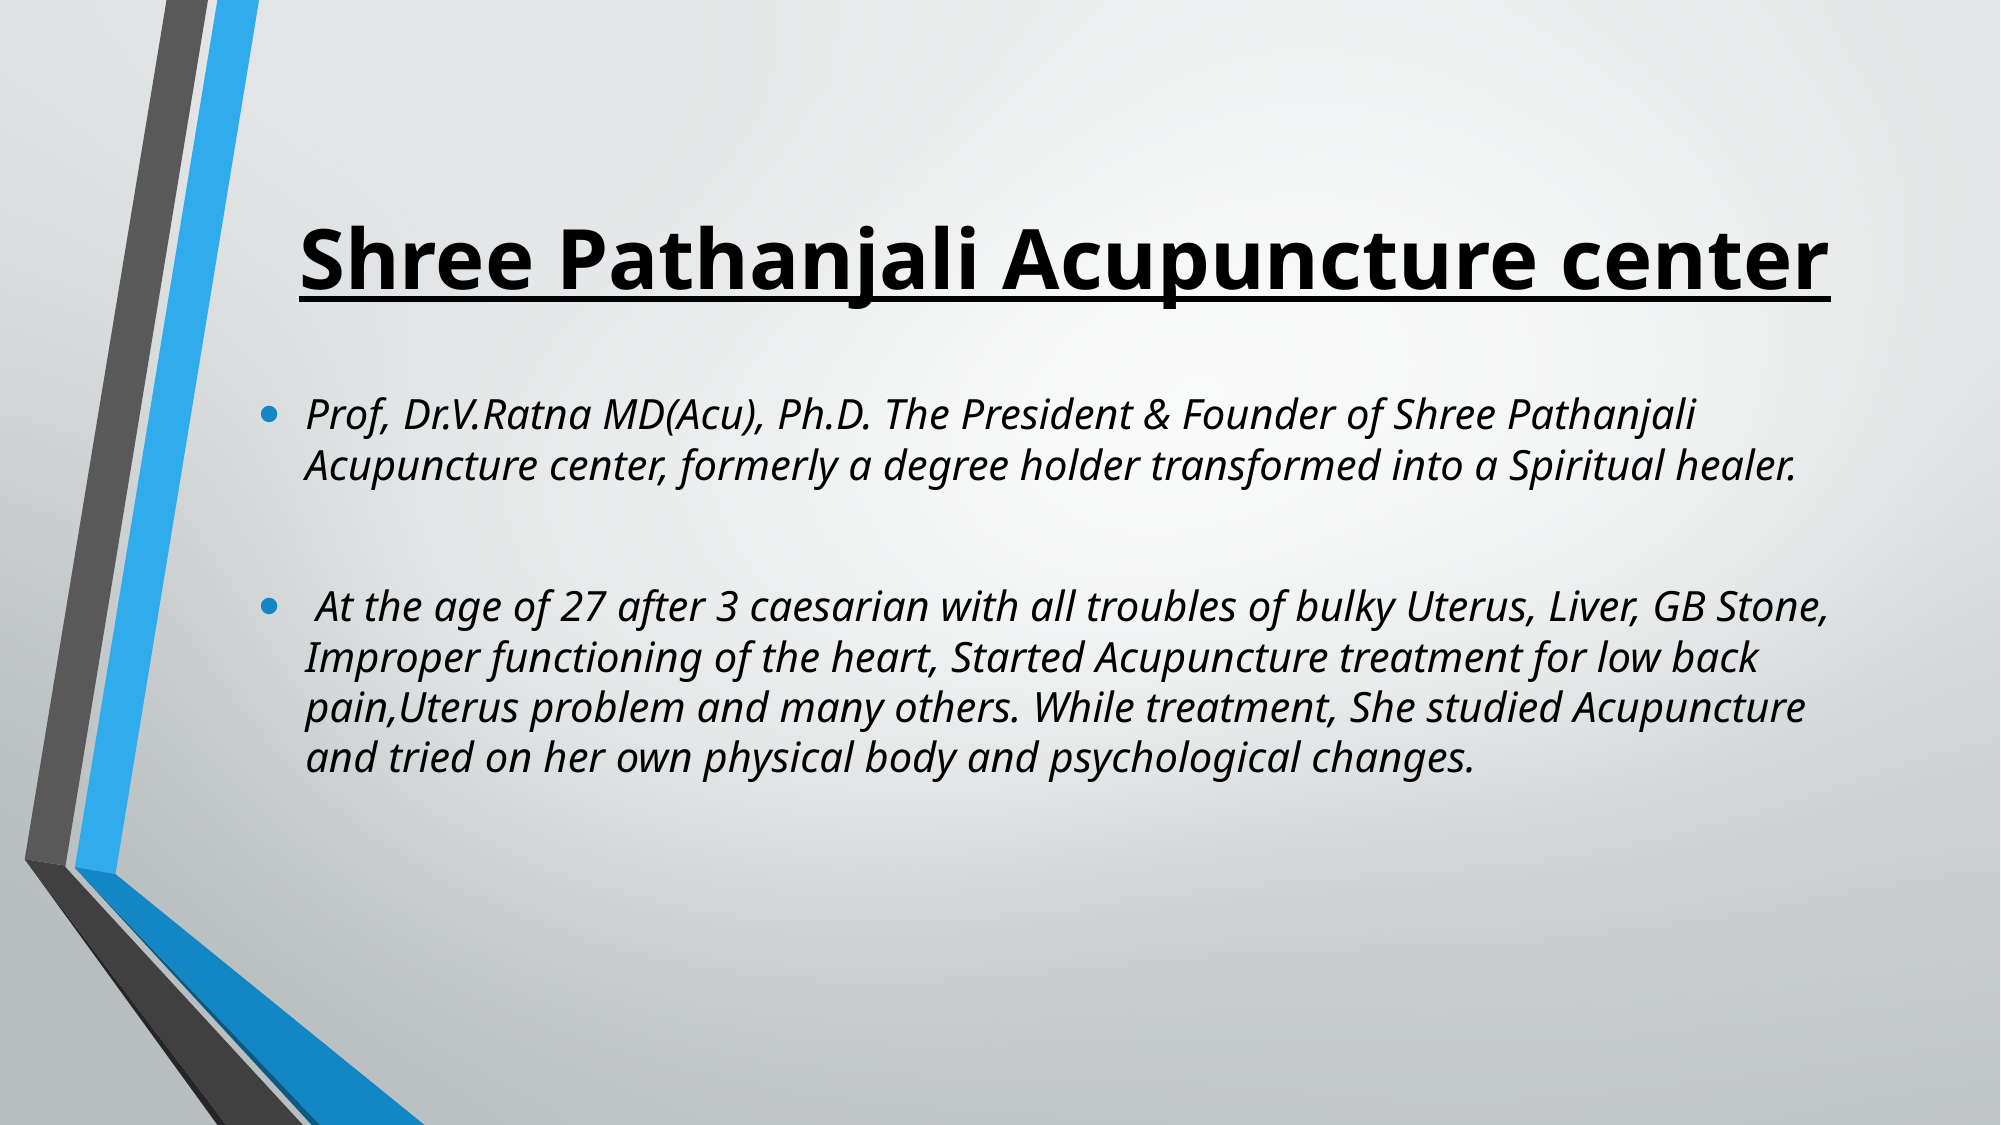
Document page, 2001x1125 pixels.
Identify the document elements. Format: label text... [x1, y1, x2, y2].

list Prof, Dr.V.Ratna MD(Acu), Ph.D. The President & Founder of Shree Pathanjali Acupuncture center, formerly a degree holder transformed into a Spiritual healer. At the age of 27 after 3 caesarian with all troubles of bulky Uterus, Liver, GB Stone, Improper functioning of the heart, Started Acupuncture treatment for low back pain,Uterus problem and many others. While treatment, She studied Acupuncture and tried on her own physical body and psychological changes. [243, 363, 1887, 877]
title Shree Pathanjali Acupuncture center [243, 112, 1887, 363]
